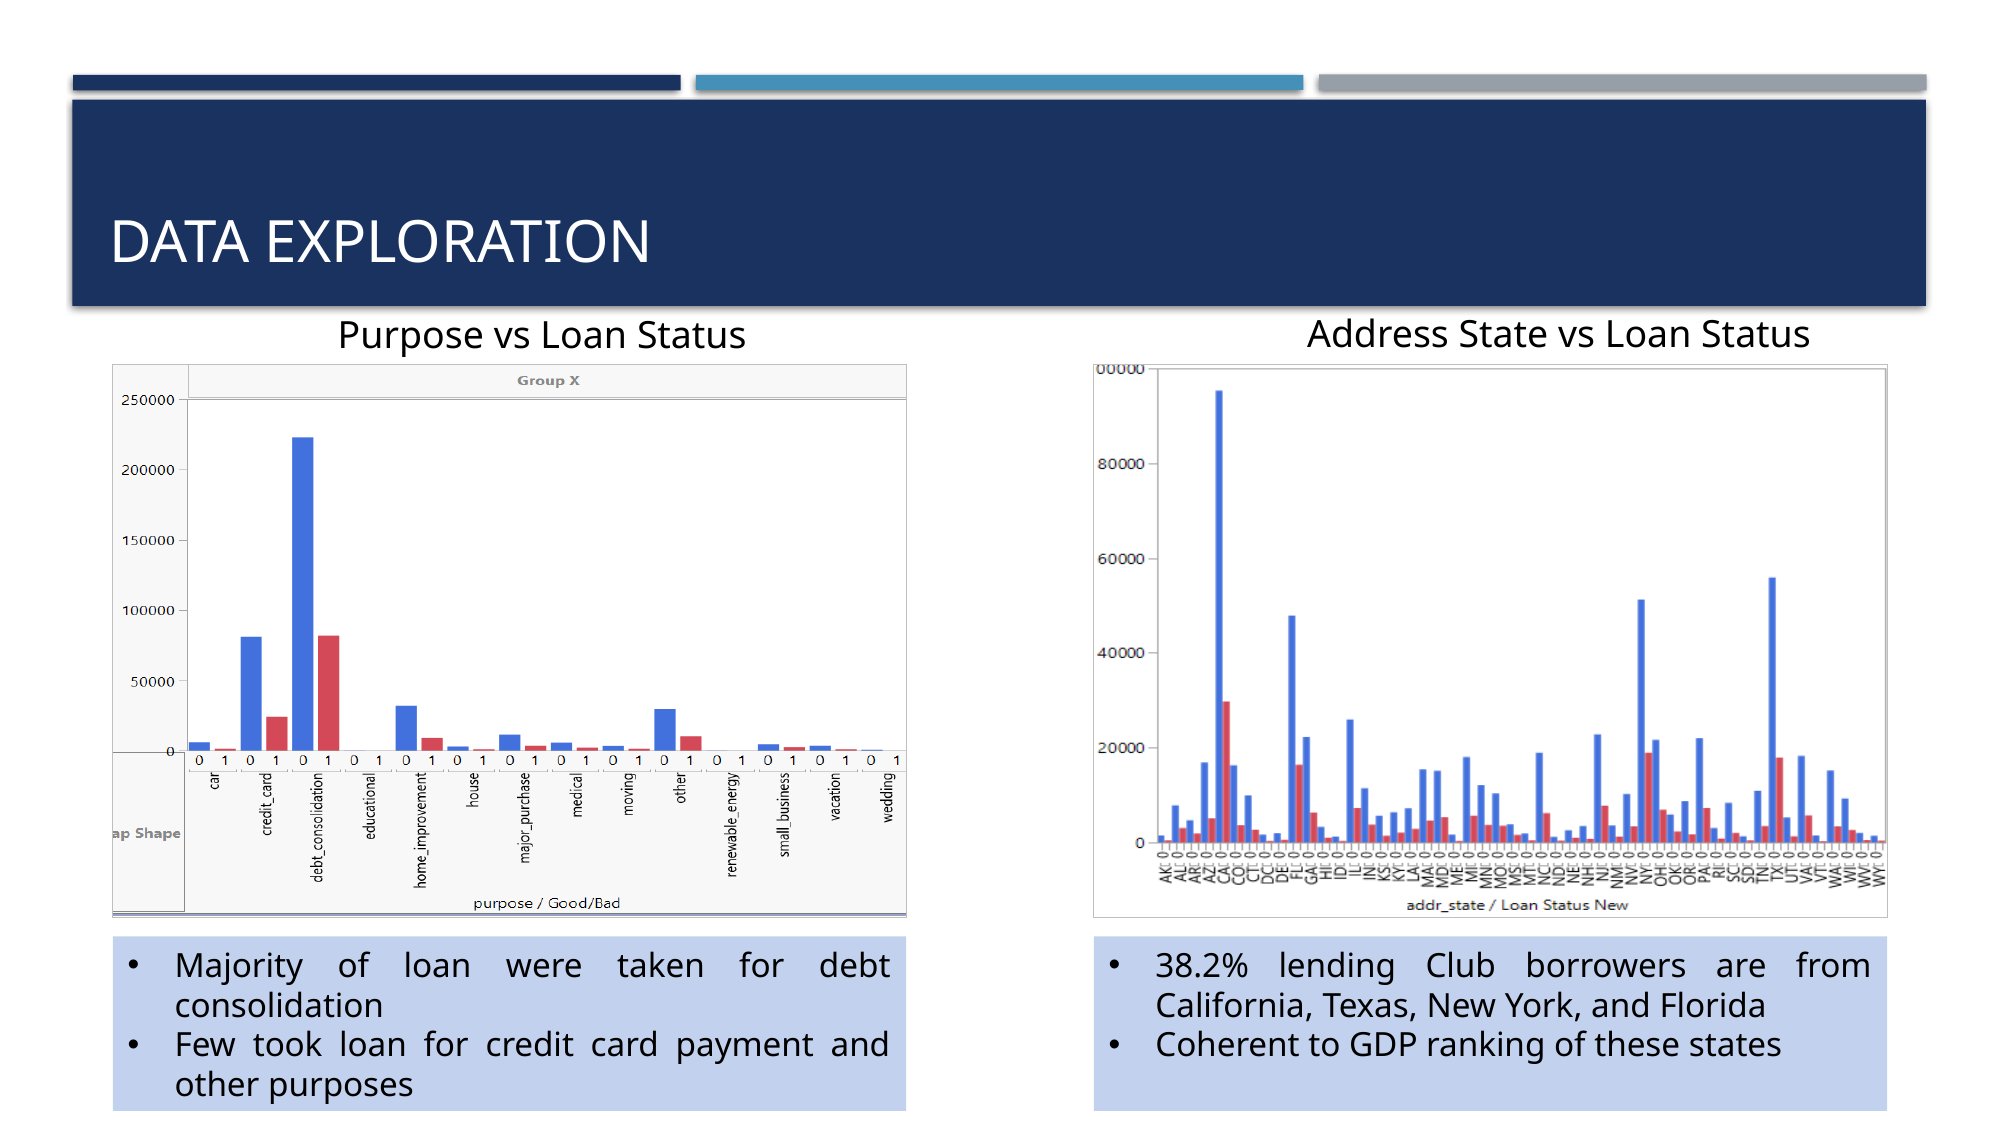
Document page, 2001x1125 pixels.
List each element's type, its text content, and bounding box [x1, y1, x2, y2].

title Data exploration [94, 119, 1904, 282]
text_box Purpose vs Loan Status [322, 303, 999, 364]
text_box 38.2% lending Club borrowers are from California, Texas, New York, and Florida Coherent to GDP ranking of these states [1093, 936, 1888, 1111]
picture [1093, 363, 1888, 918]
text_box Address State vs Loan Status [1292, 302, 1969, 362]
text_box Majority of loan were taken for debt consolidation Few took loan for credit card payment and other purposes [112, 936, 907, 1111]
picture [112, 363, 907, 918]
